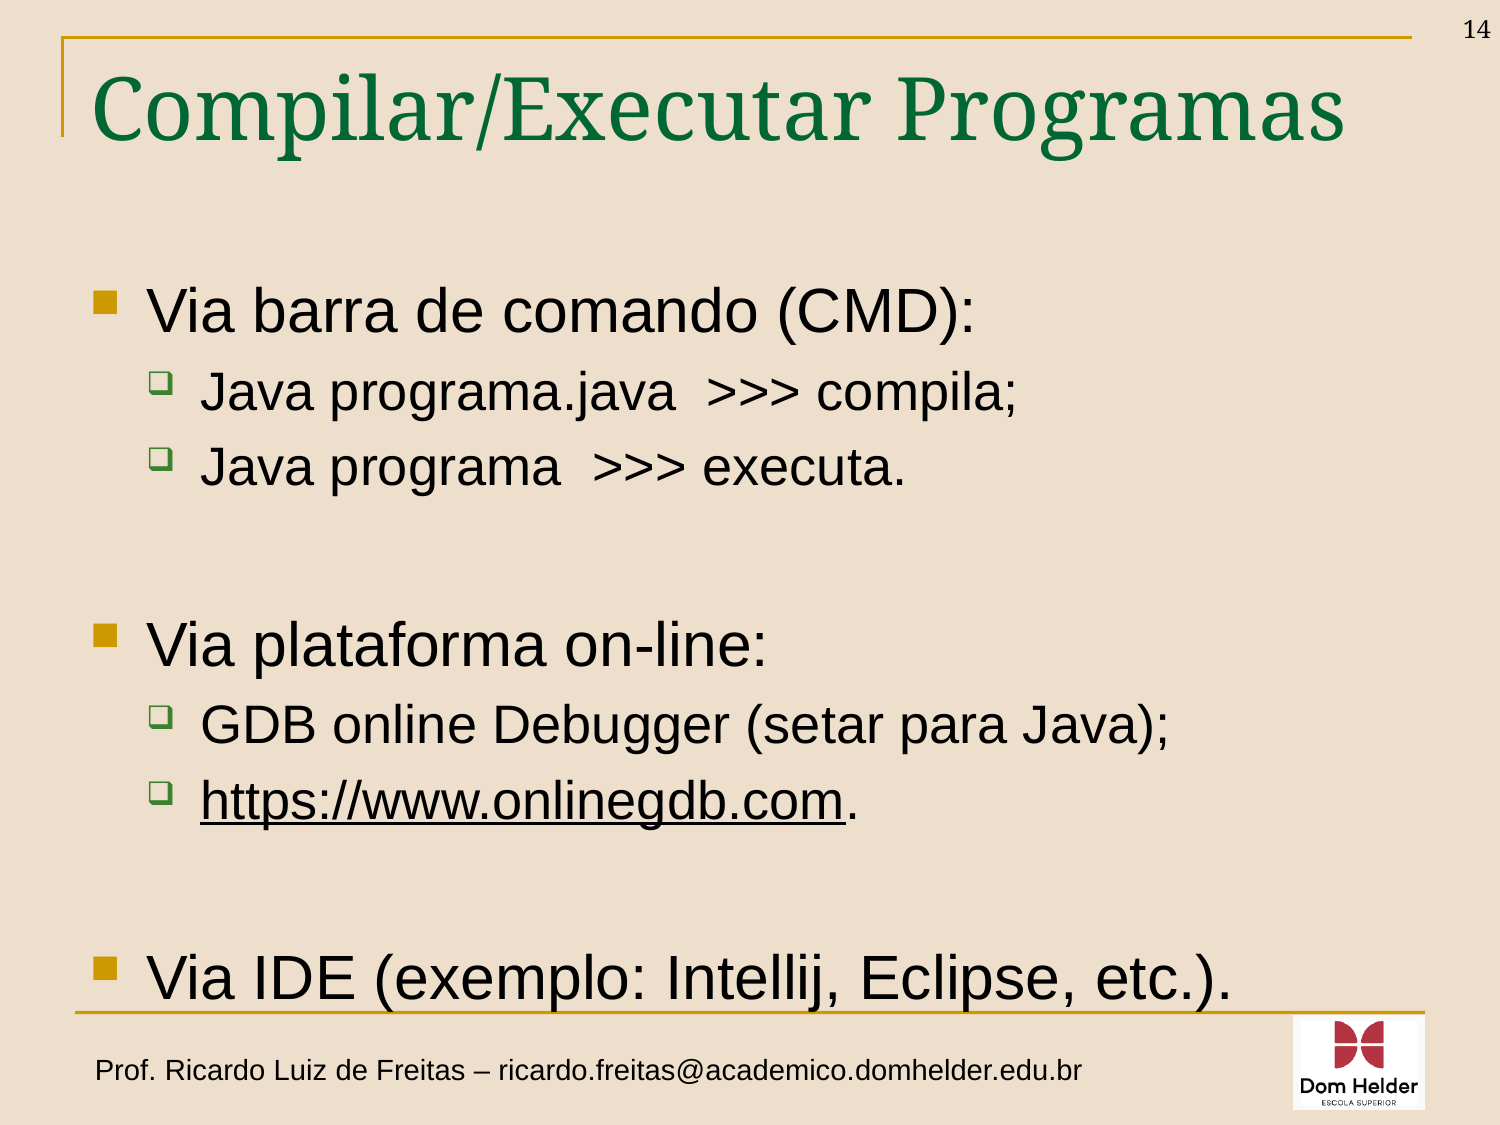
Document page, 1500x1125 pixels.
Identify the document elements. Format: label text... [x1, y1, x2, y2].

picture [1293, 1015, 1425, 1110]
title Compilar/Executar Programas [75, 45, 1425, 233]
slide_number 14 [1392, 0, 1500, 55]
list Via barra de comando (CMD): Java programa.java >>> compila; Java programa >>> executa. Via plataforma on-line: GDB online Debugger (setar para Java); https://www.onlinegdb.com. Via IDE (exemplo: Intellij, Eclipse, etc.). [75, 262, 1425, 1006]
